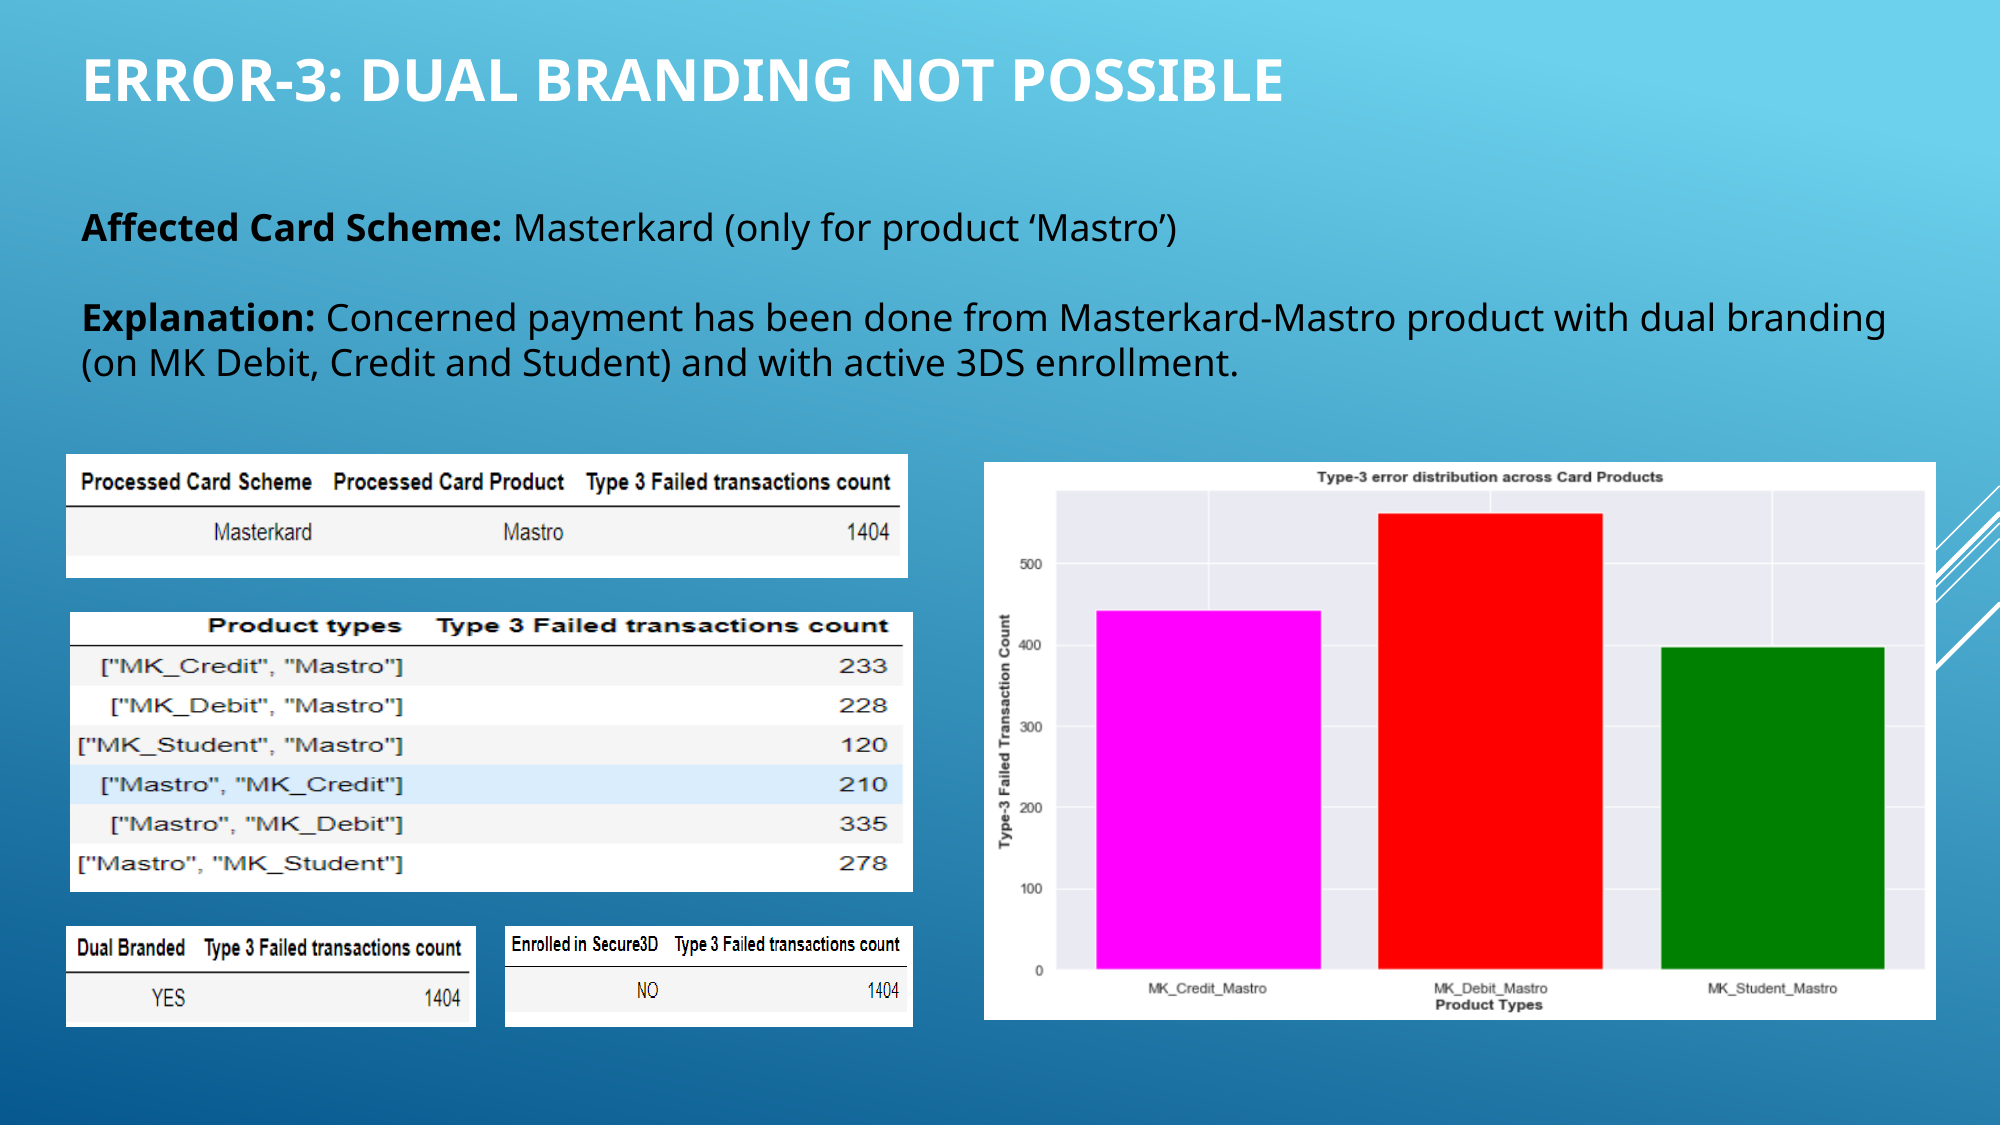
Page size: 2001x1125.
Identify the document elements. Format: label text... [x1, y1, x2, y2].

picture [983, 462, 1936, 1021]
text_box Affected Card Scheme: Masterkard (only for product ‘Mastro’) Explanation: Concerned payment has been done from Masterkard-Mastro product with dual branding (on MK Debit, Credit and Student) and with active 3DS enrollment. [66, 196, 1936, 391]
picture [66, 925, 476, 1027]
text_box Error-3: dual branding not possible [66, 1, 1579, 155]
picture [66, 454, 909, 579]
picture [505, 925, 913, 1027]
picture [70, 611, 913, 893]
